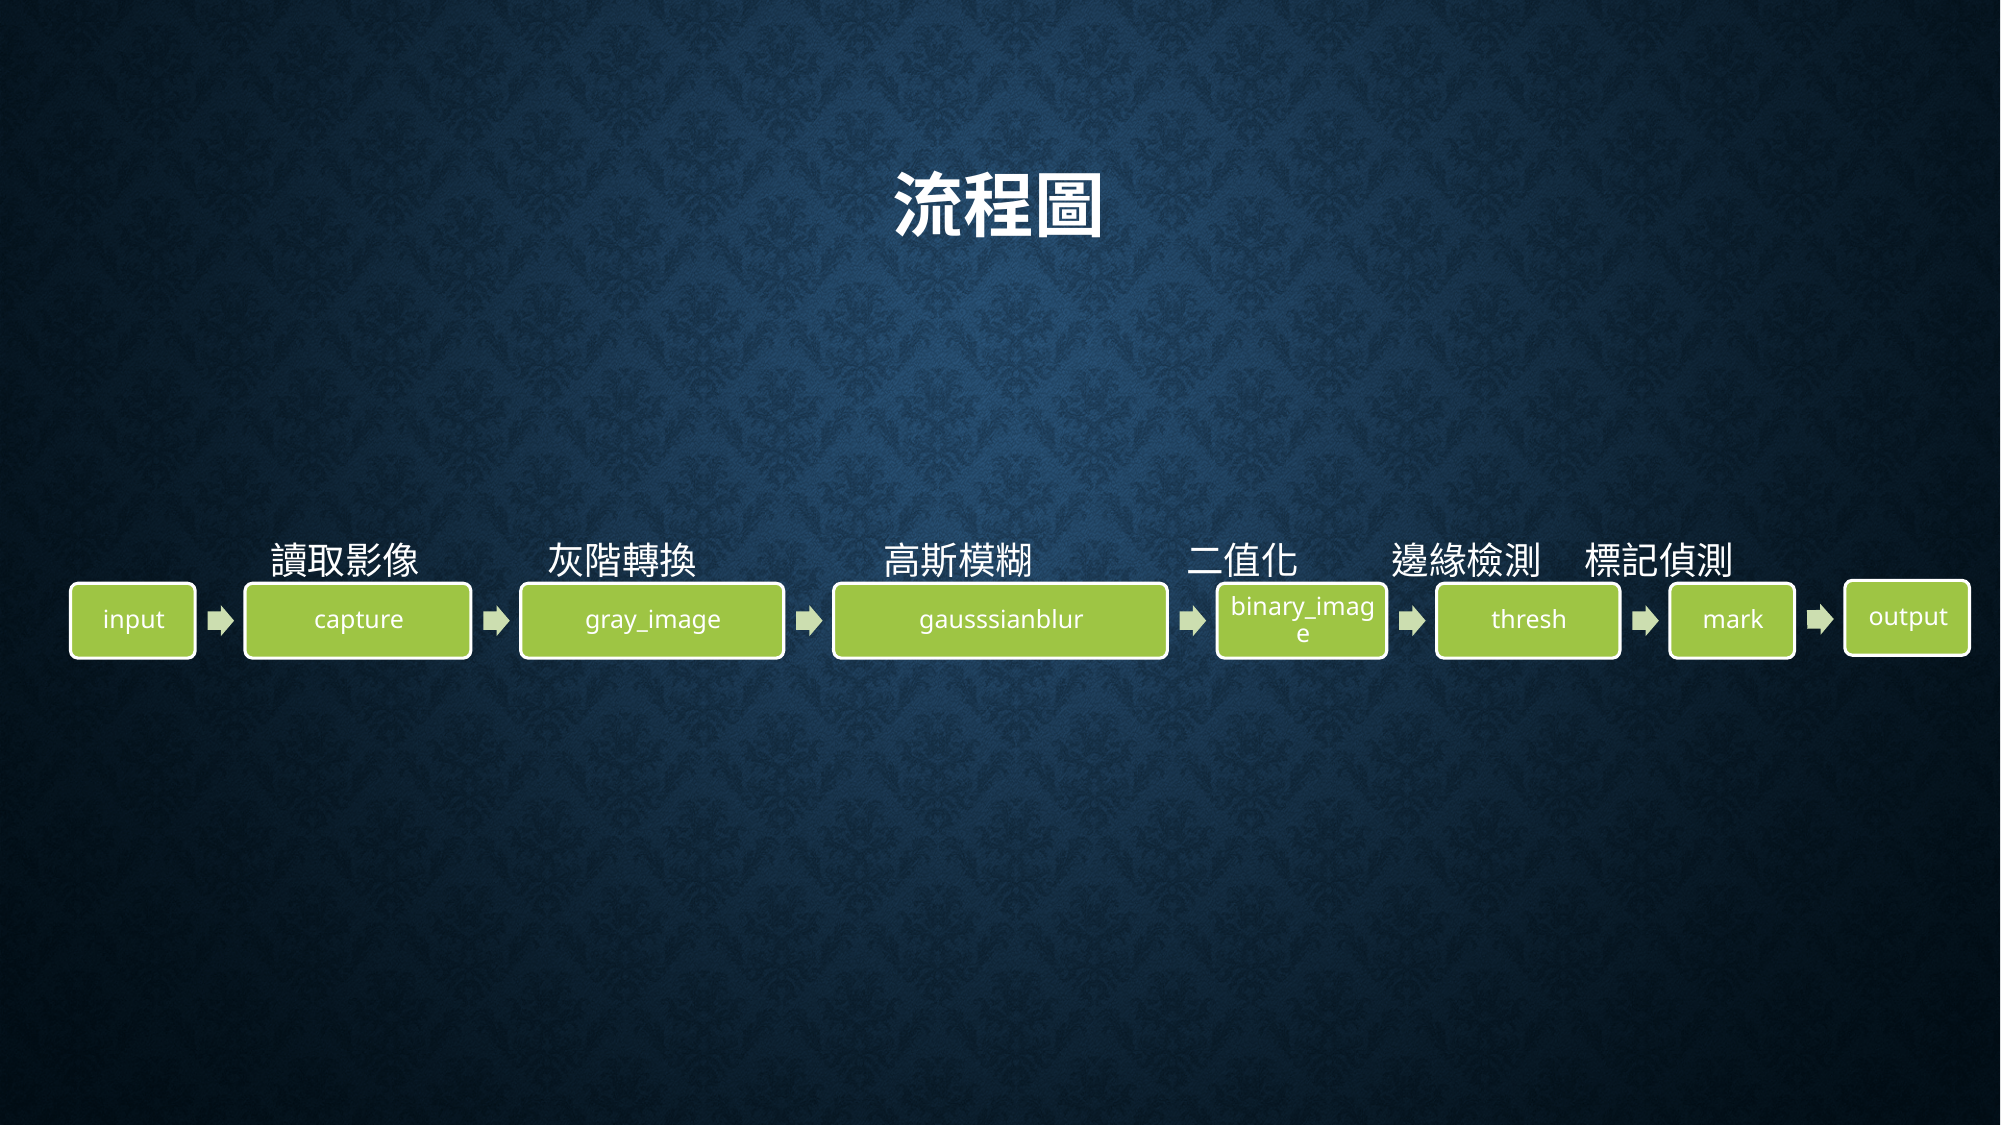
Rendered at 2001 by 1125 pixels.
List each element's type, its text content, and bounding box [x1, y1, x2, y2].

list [67, 317, 1973, 925]
title 流程圖 [149, 99, 1849, 317]
